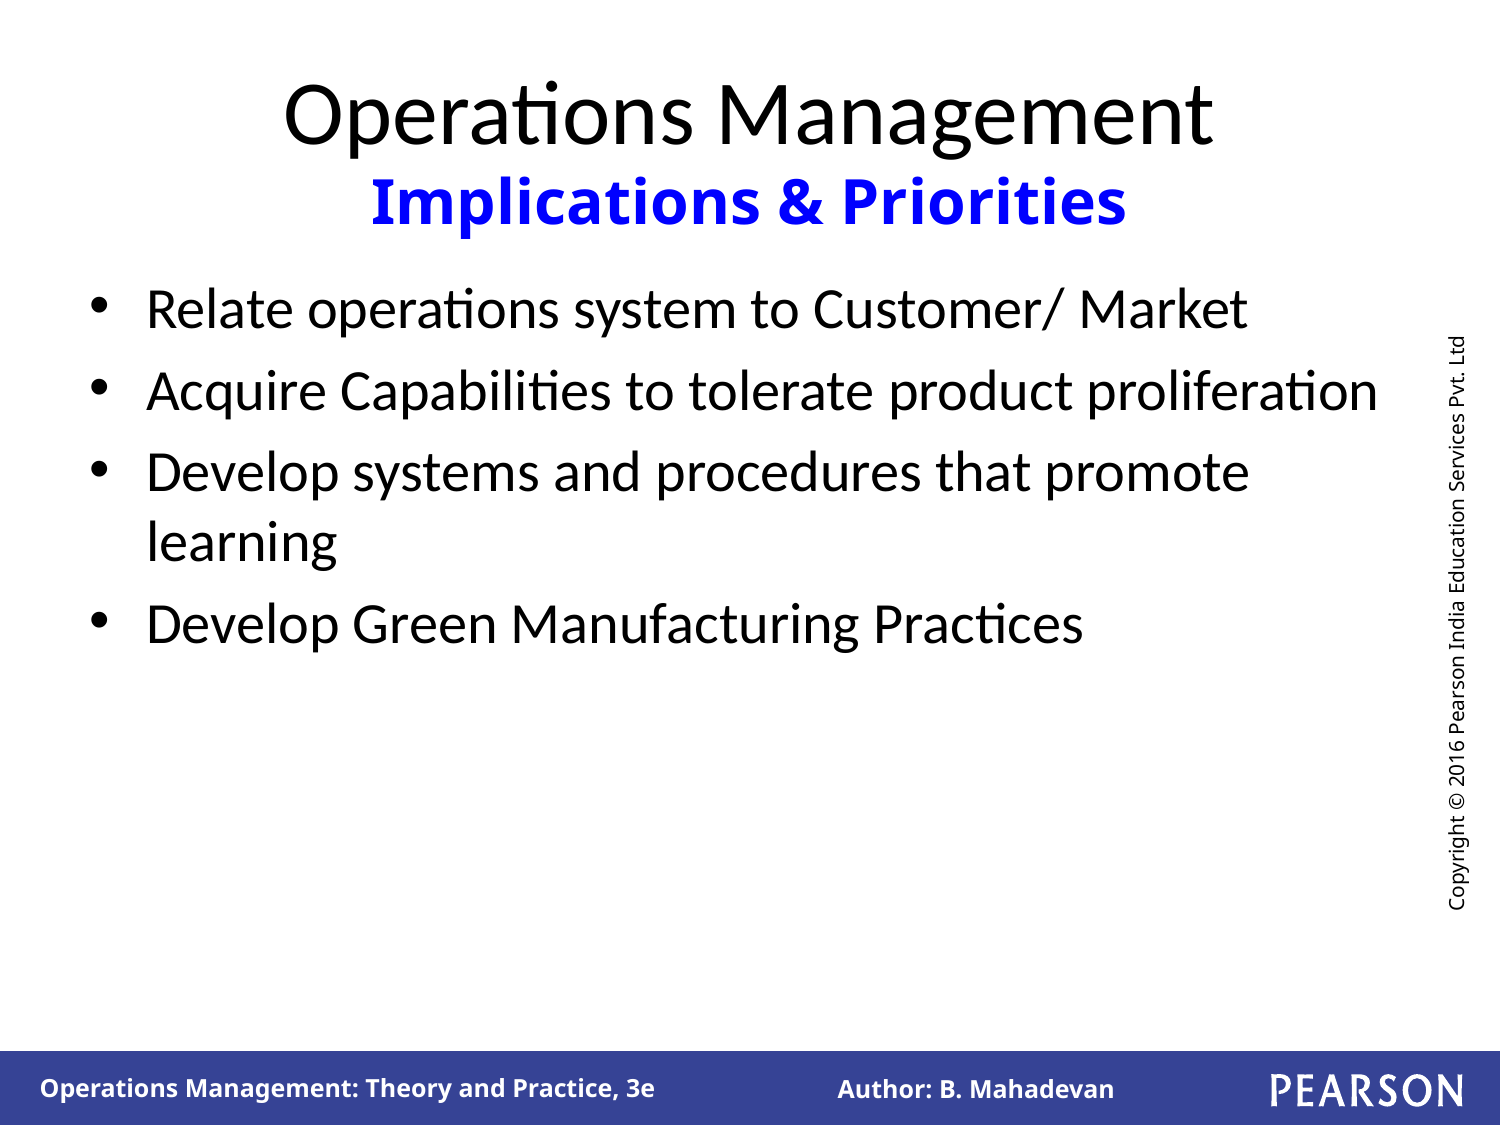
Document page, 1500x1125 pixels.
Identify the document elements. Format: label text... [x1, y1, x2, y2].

title Operations Management Implications & Priorities [75, 45, 1425, 233]
list Relate operations system to Customer/ Market Acquire Capabilities to tolerate product proliferation Develop systems and procedures that promote learning Develop Green Manufacturing Practices [75, 262, 1425, 1005]
